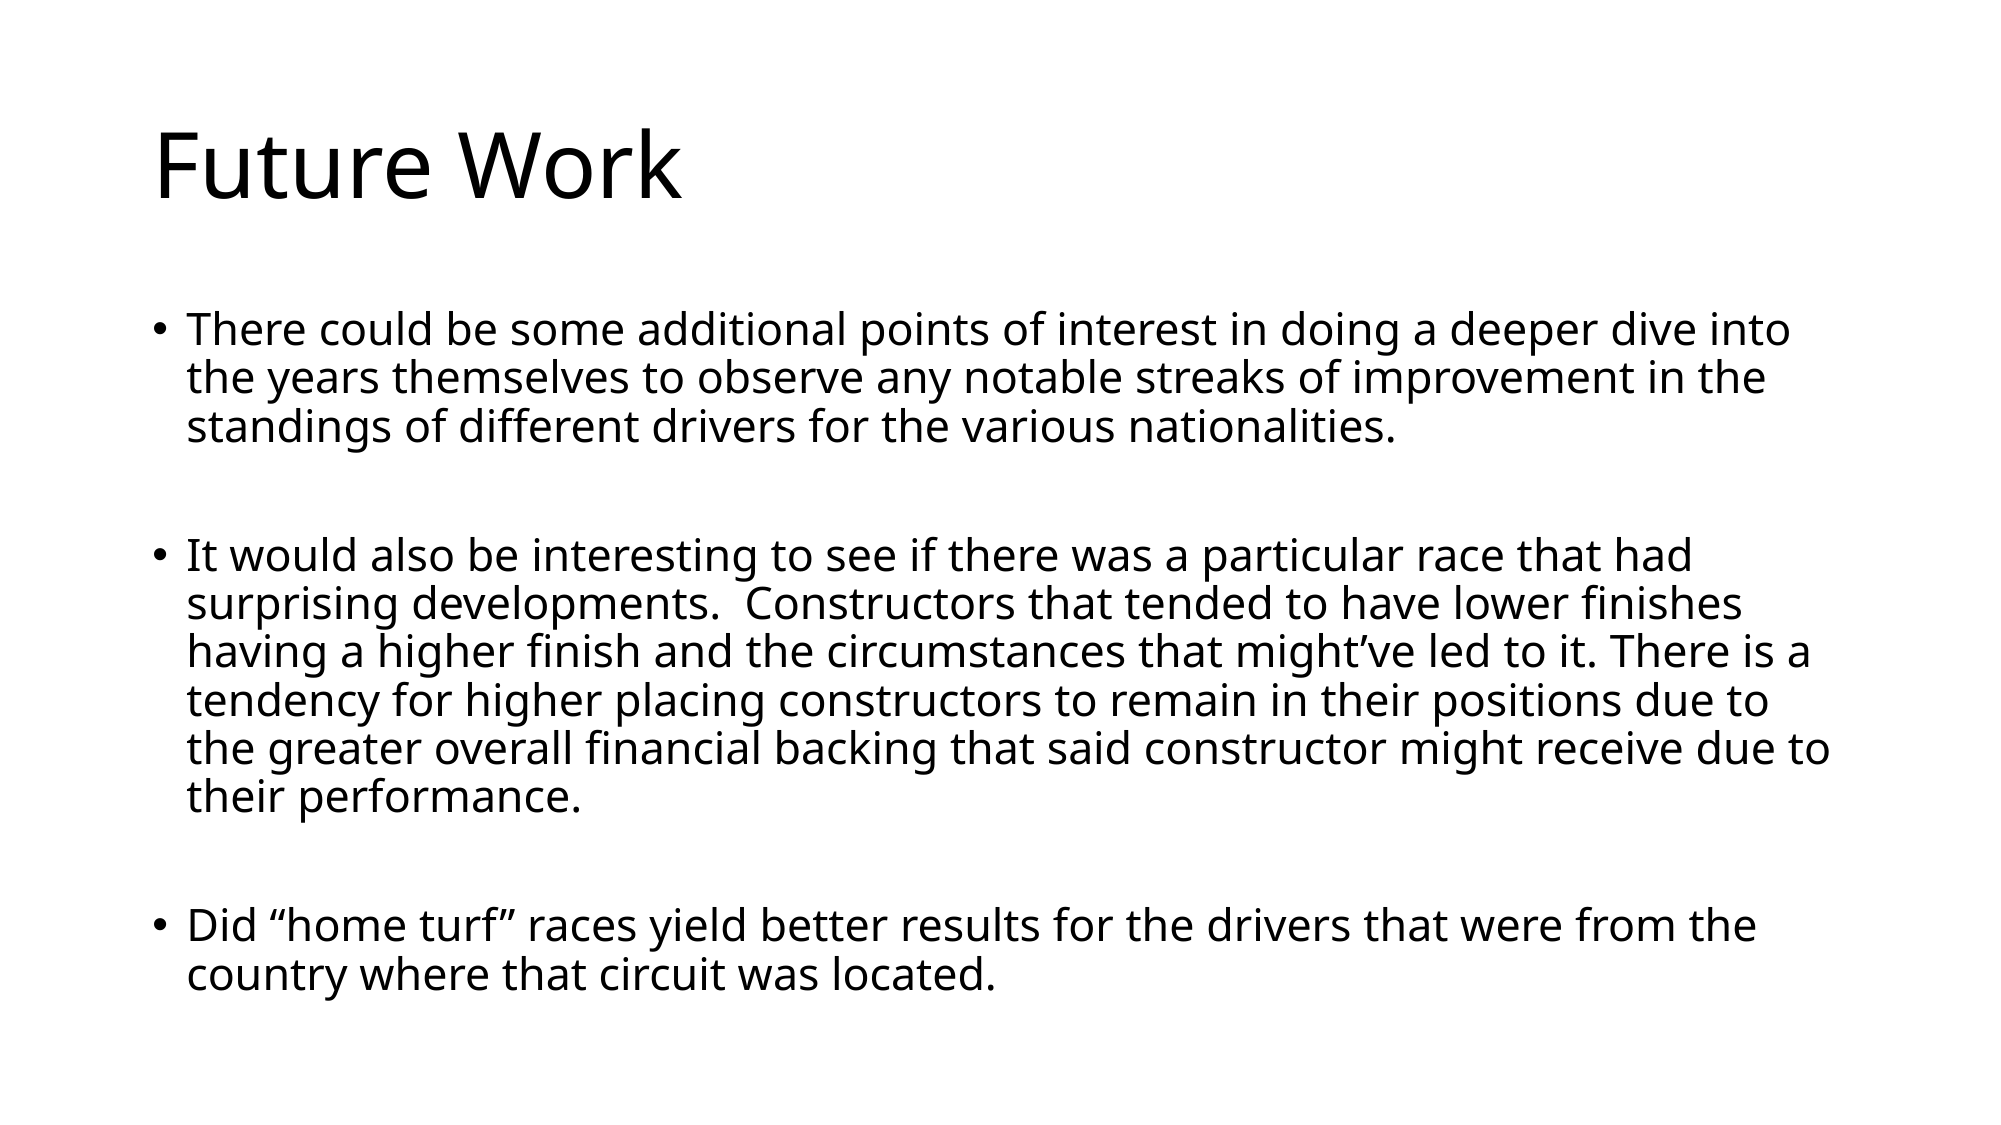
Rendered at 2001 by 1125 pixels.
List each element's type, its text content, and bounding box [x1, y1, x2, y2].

list There could be some additional points of interest in doing a deeper dive into the years themselves to observe any notable streaks of improvement in the standings of different drivers for the various nationalities. It would also be interesting to see if there was a particular race that had surprising developments. Constructors that tended to have lower finishes having a higher finish and the circumstances that might’ve led to it. There is a tendency for higher placing constructors to remain in their positions due to the greater overall financial backing that said constructor might receive due to their performance. Did “home turf” races yield better results for the drivers that were from the country where that circuit was located. [137, 299, 1863, 1014]
title Future Work [137, 59, 1863, 278]
